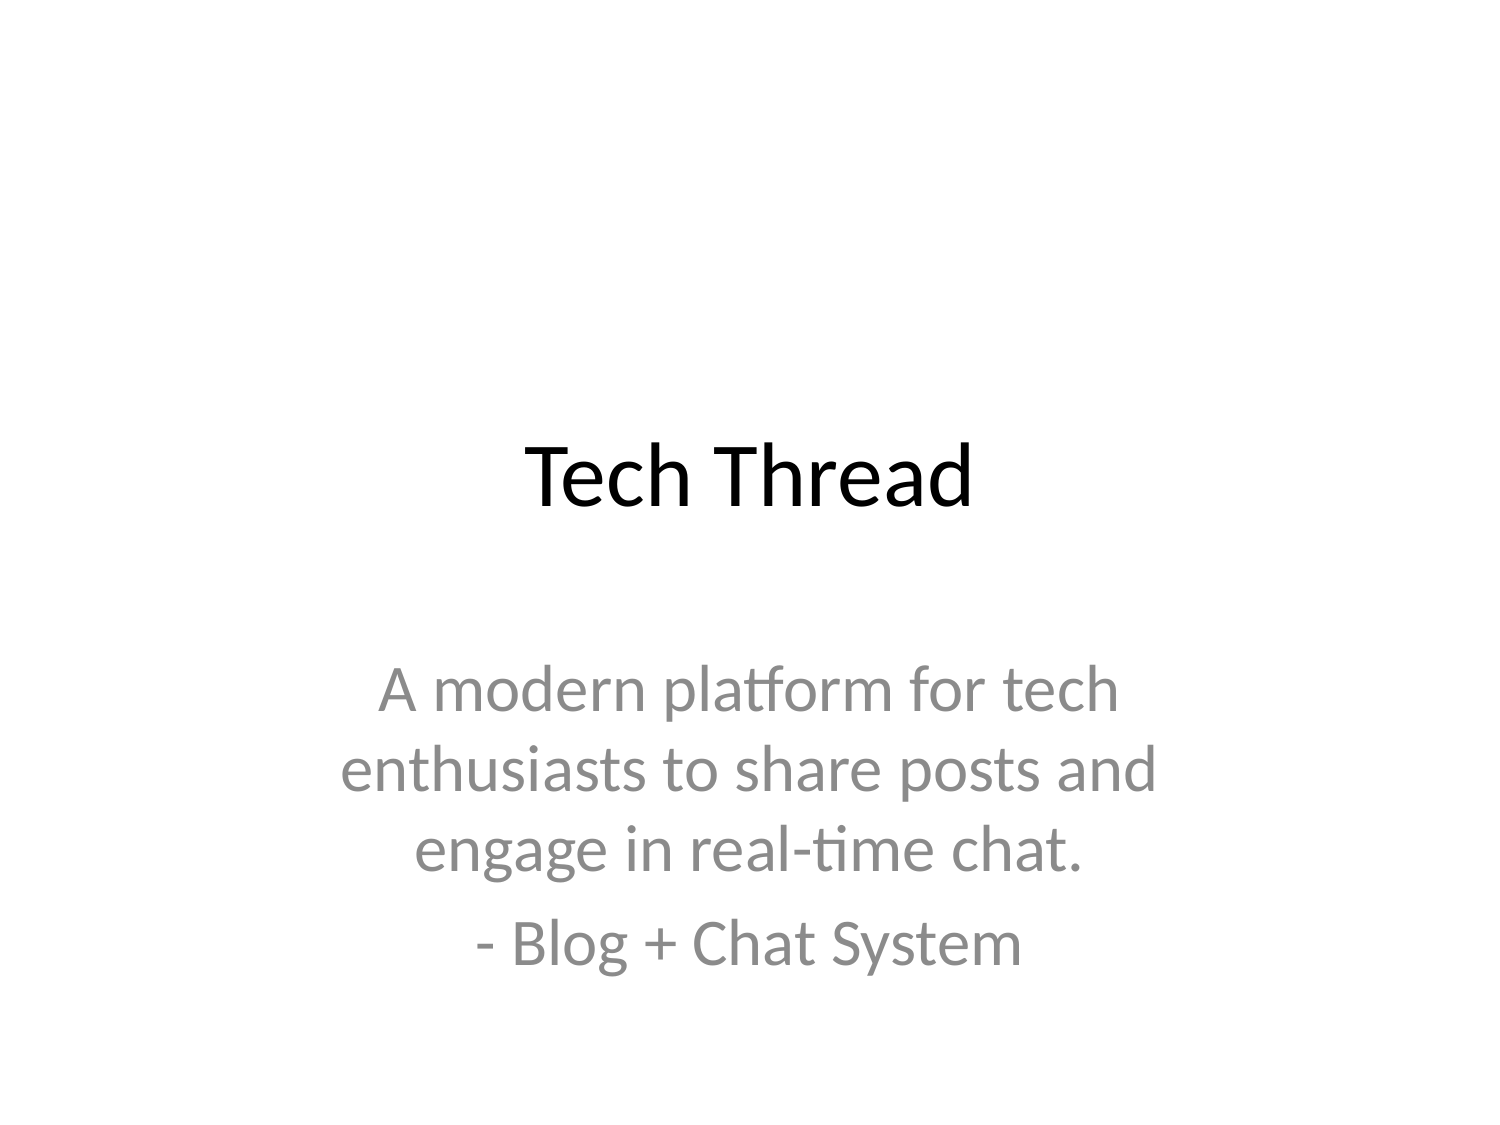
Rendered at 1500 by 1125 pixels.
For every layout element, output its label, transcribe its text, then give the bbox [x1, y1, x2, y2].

subtitle A modern platform for tech enthusiasts to share posts and engage in real-time chat. - Blog + Chat System [225, 637, 1275, 925]
title Tech Thread [112, 349, 1388, 591]
